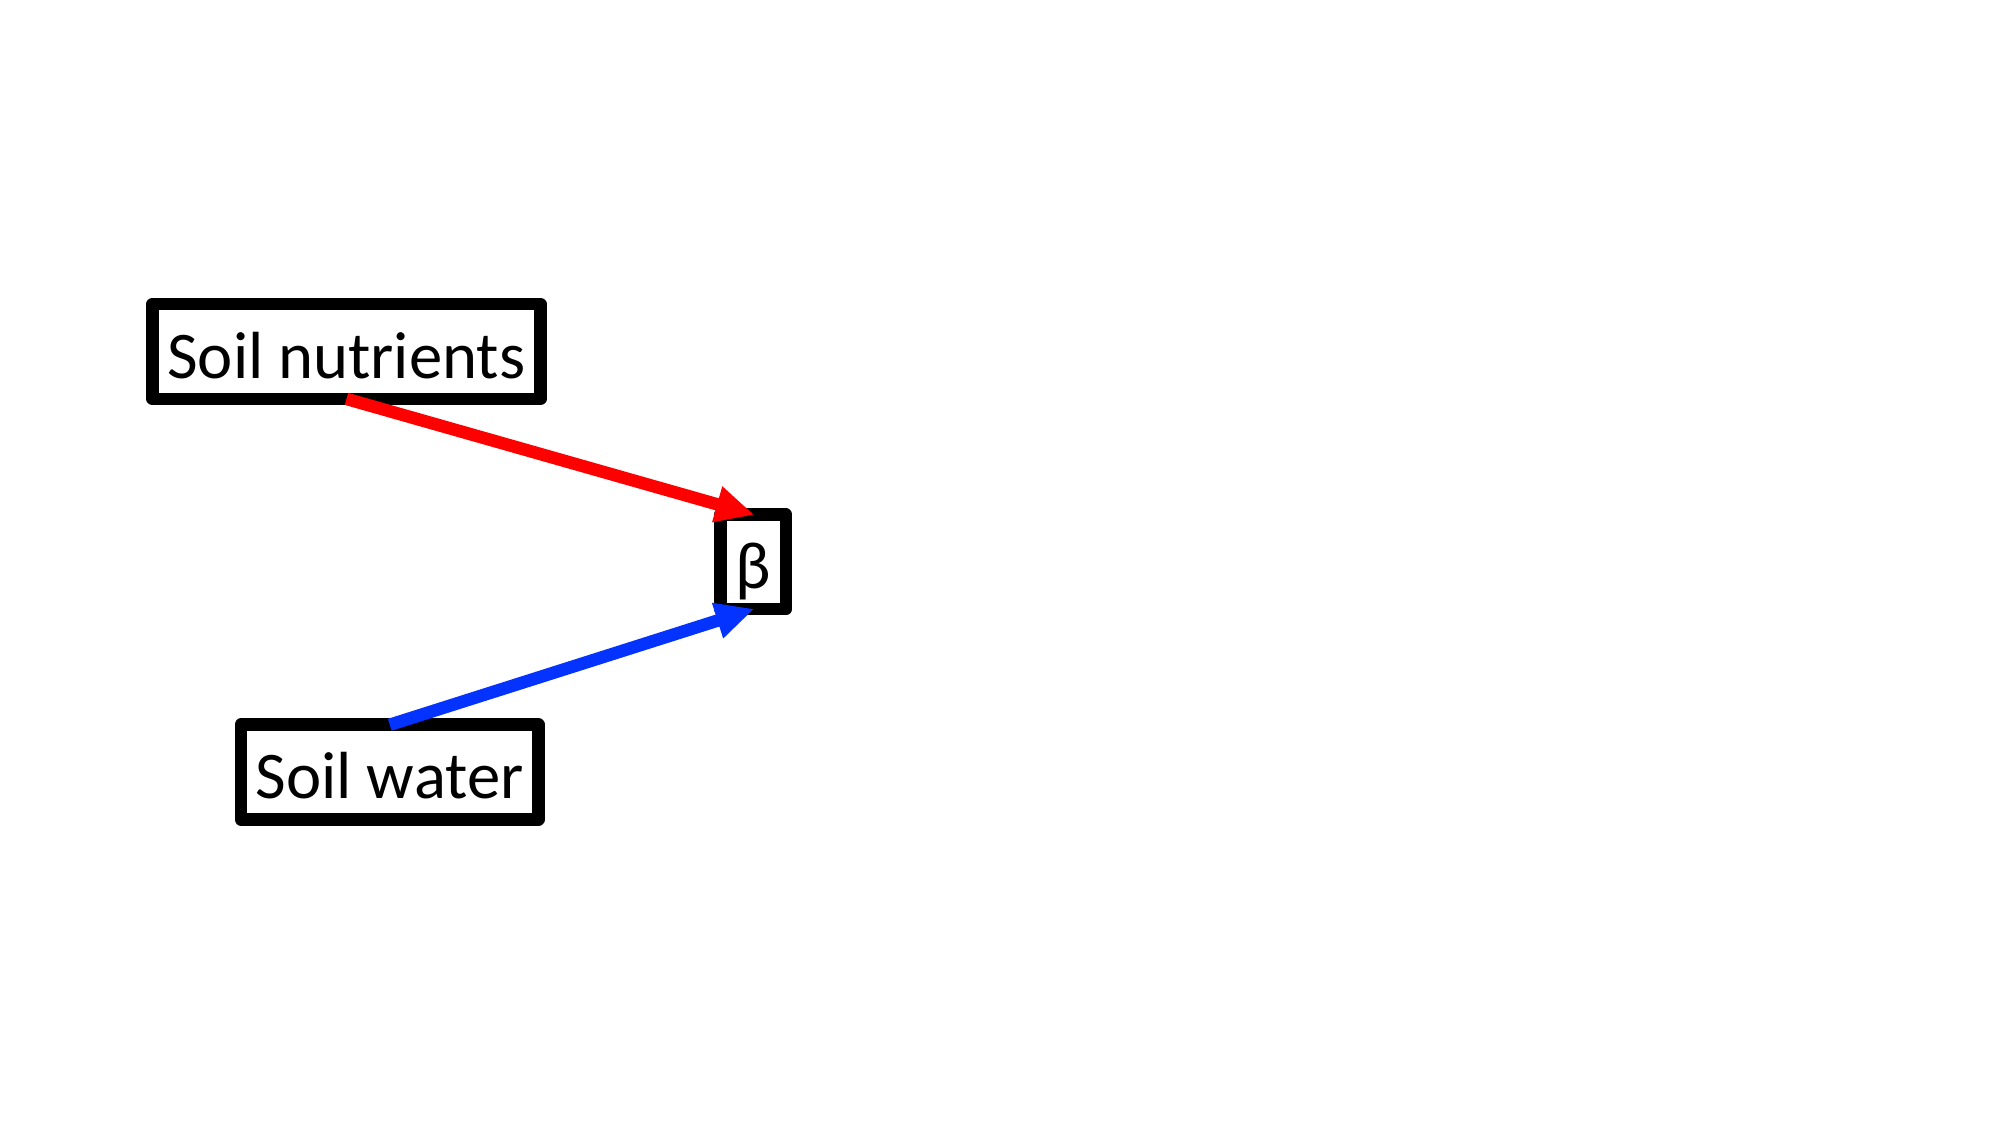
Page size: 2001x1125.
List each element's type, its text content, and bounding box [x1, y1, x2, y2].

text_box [346, 400, 754, 515]
text_box β [720, 514, 786, 610]
text_box Soil water [240, 724, 539, 820]
text_box Soil nutrients [152, 304, 541, 399]
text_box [389, 610, 754, 725]
